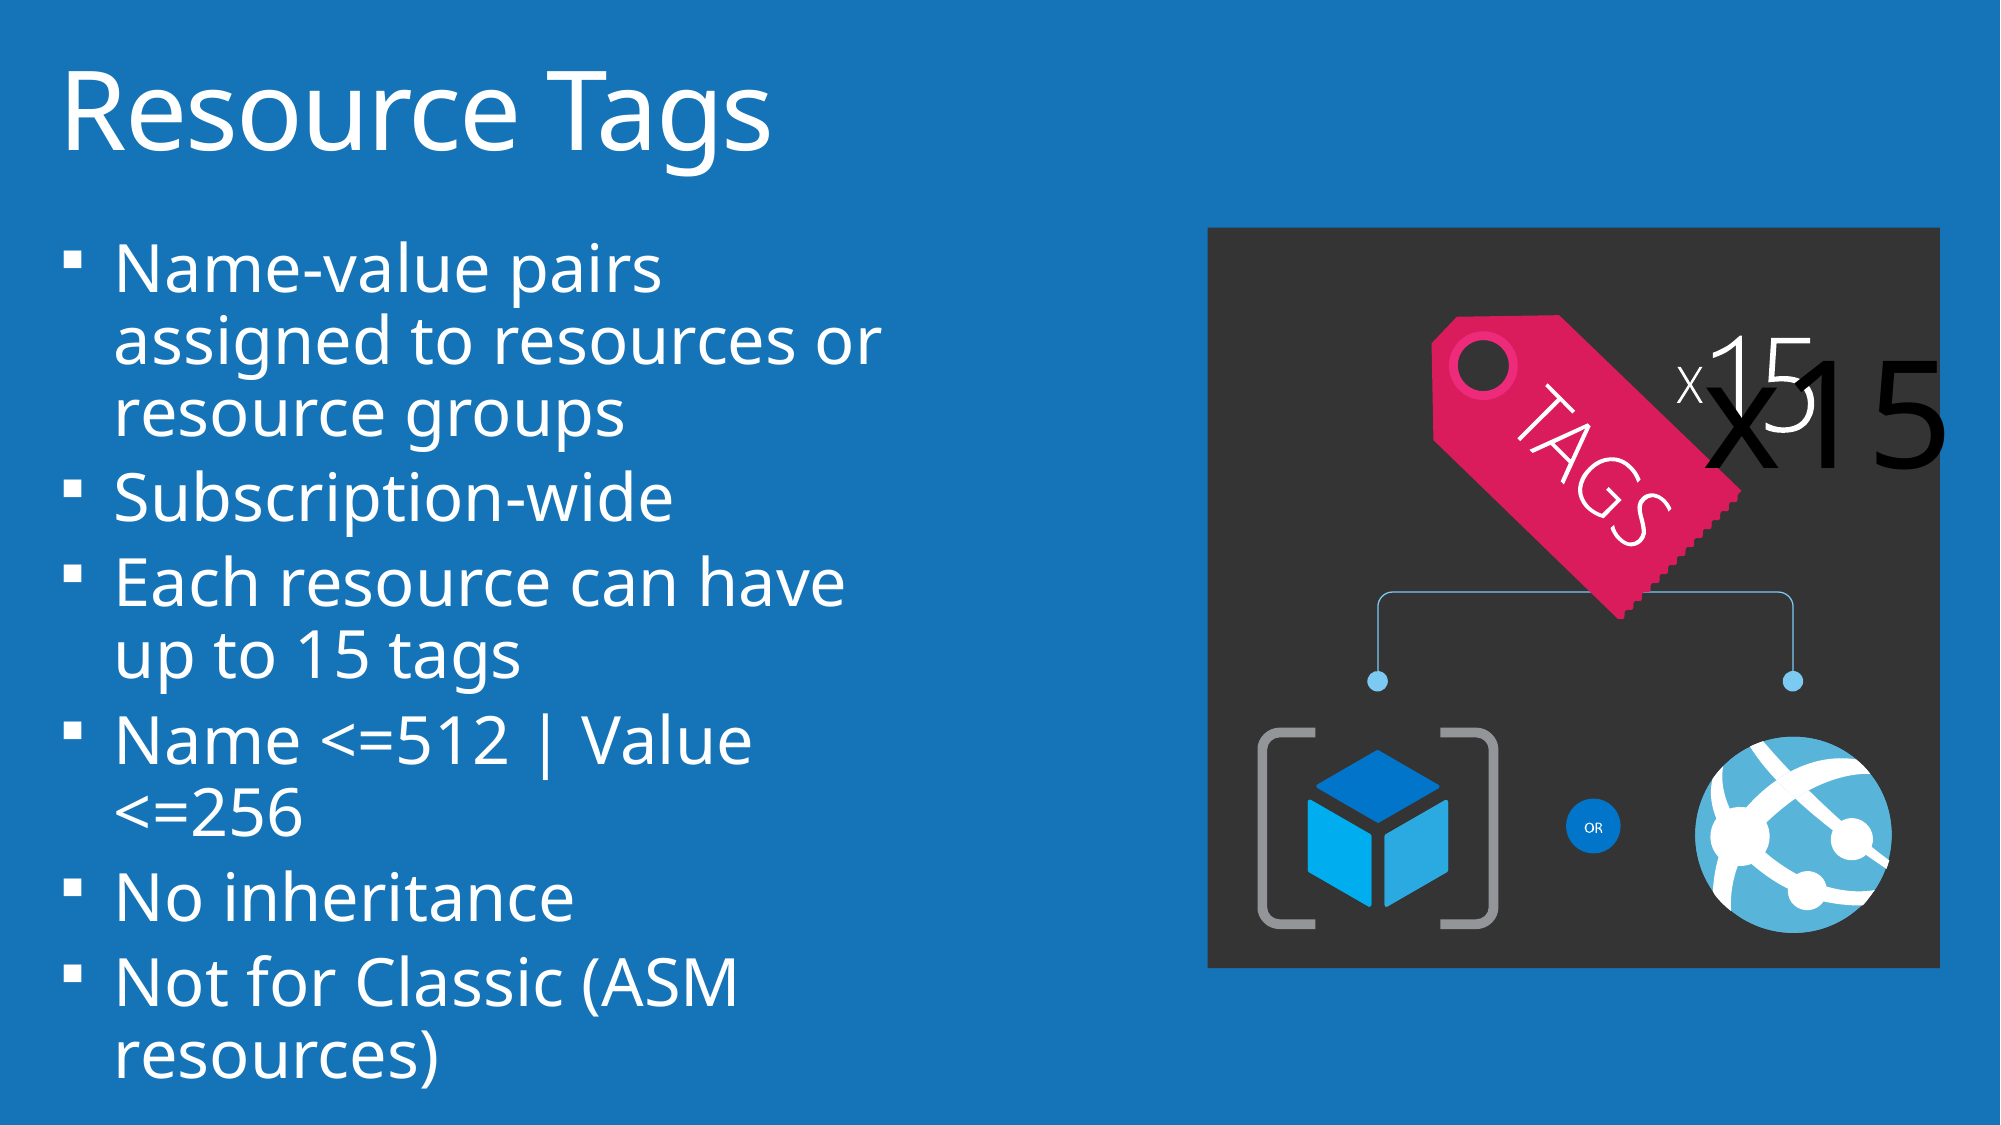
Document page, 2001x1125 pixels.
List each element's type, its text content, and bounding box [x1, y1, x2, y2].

list Name-value pairs assigned to resources or resource groups Subscription-wide Each resource can have up to 15 tags Name <=512 | Value <=256 No inheritance Not for Classic (ASM resources) [43, 227, 946, 1066]
text_box [1207, 227, 1941, 969]
picture [1257, 314, 1893, 934]
text_box x15 [1893, 315, 1984, 526]
title Resource Tags [44, 47, 1956, 196]
